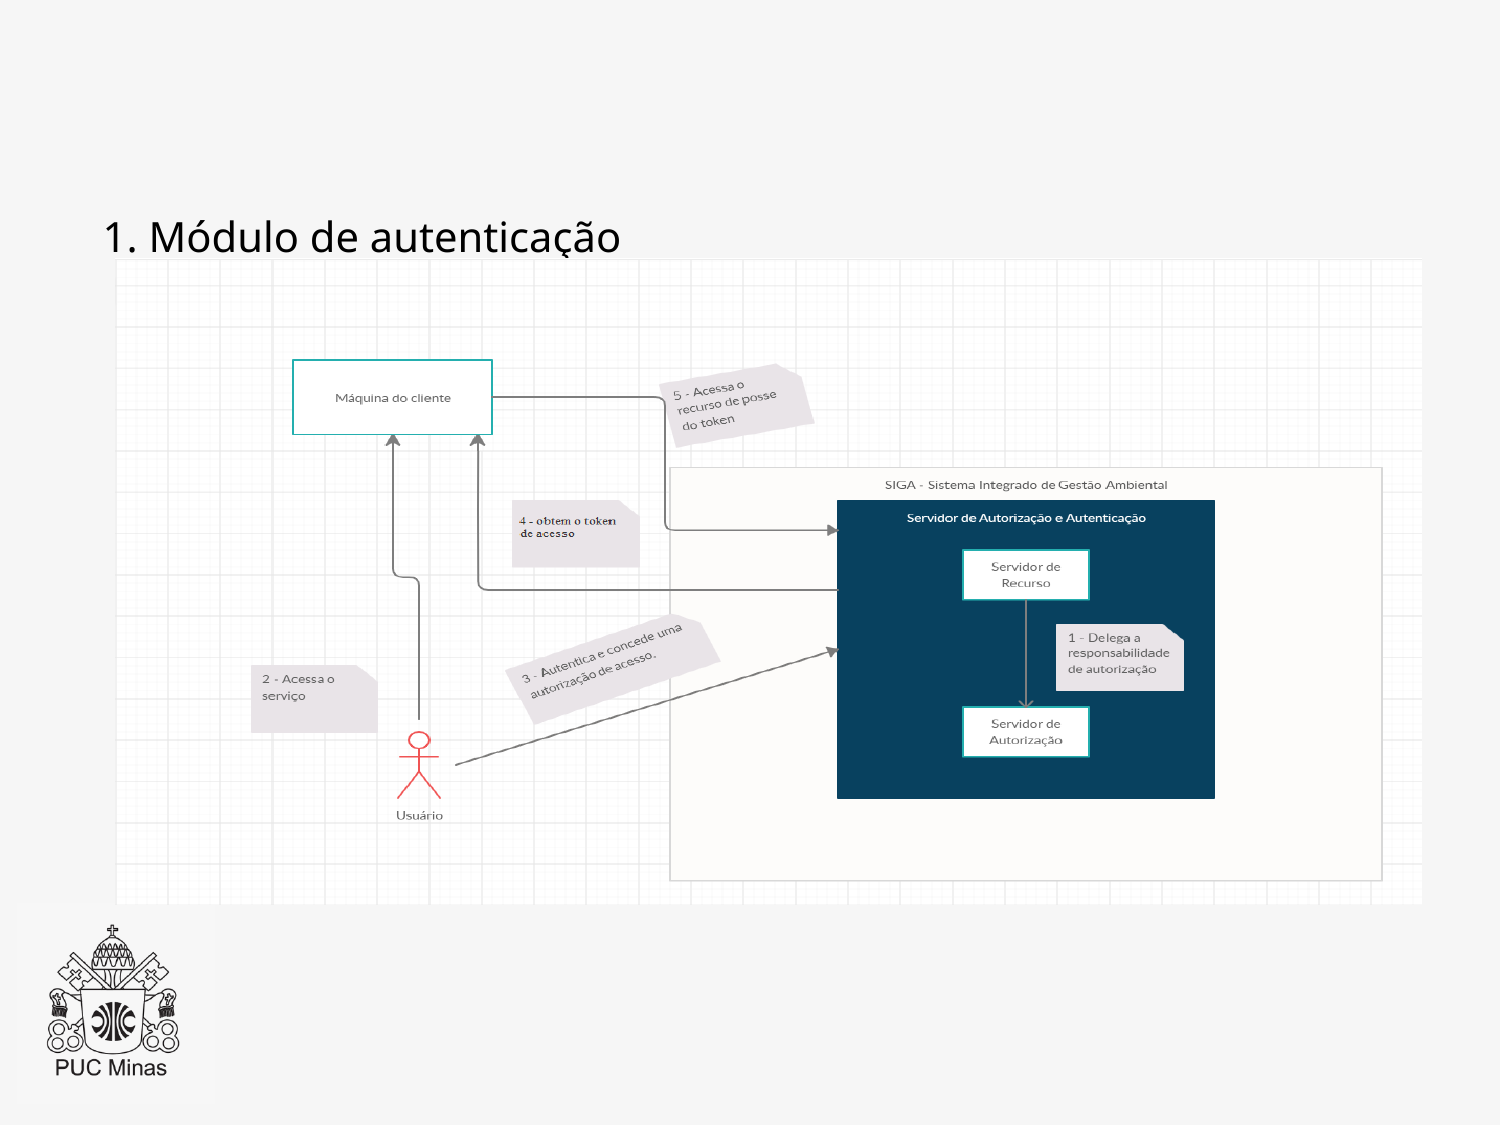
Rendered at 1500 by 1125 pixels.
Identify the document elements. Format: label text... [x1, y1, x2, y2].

text_box 1. Módulo de autenticação [87, 203, 1412, 268]
picture [17, 258, 1423, 1104]
